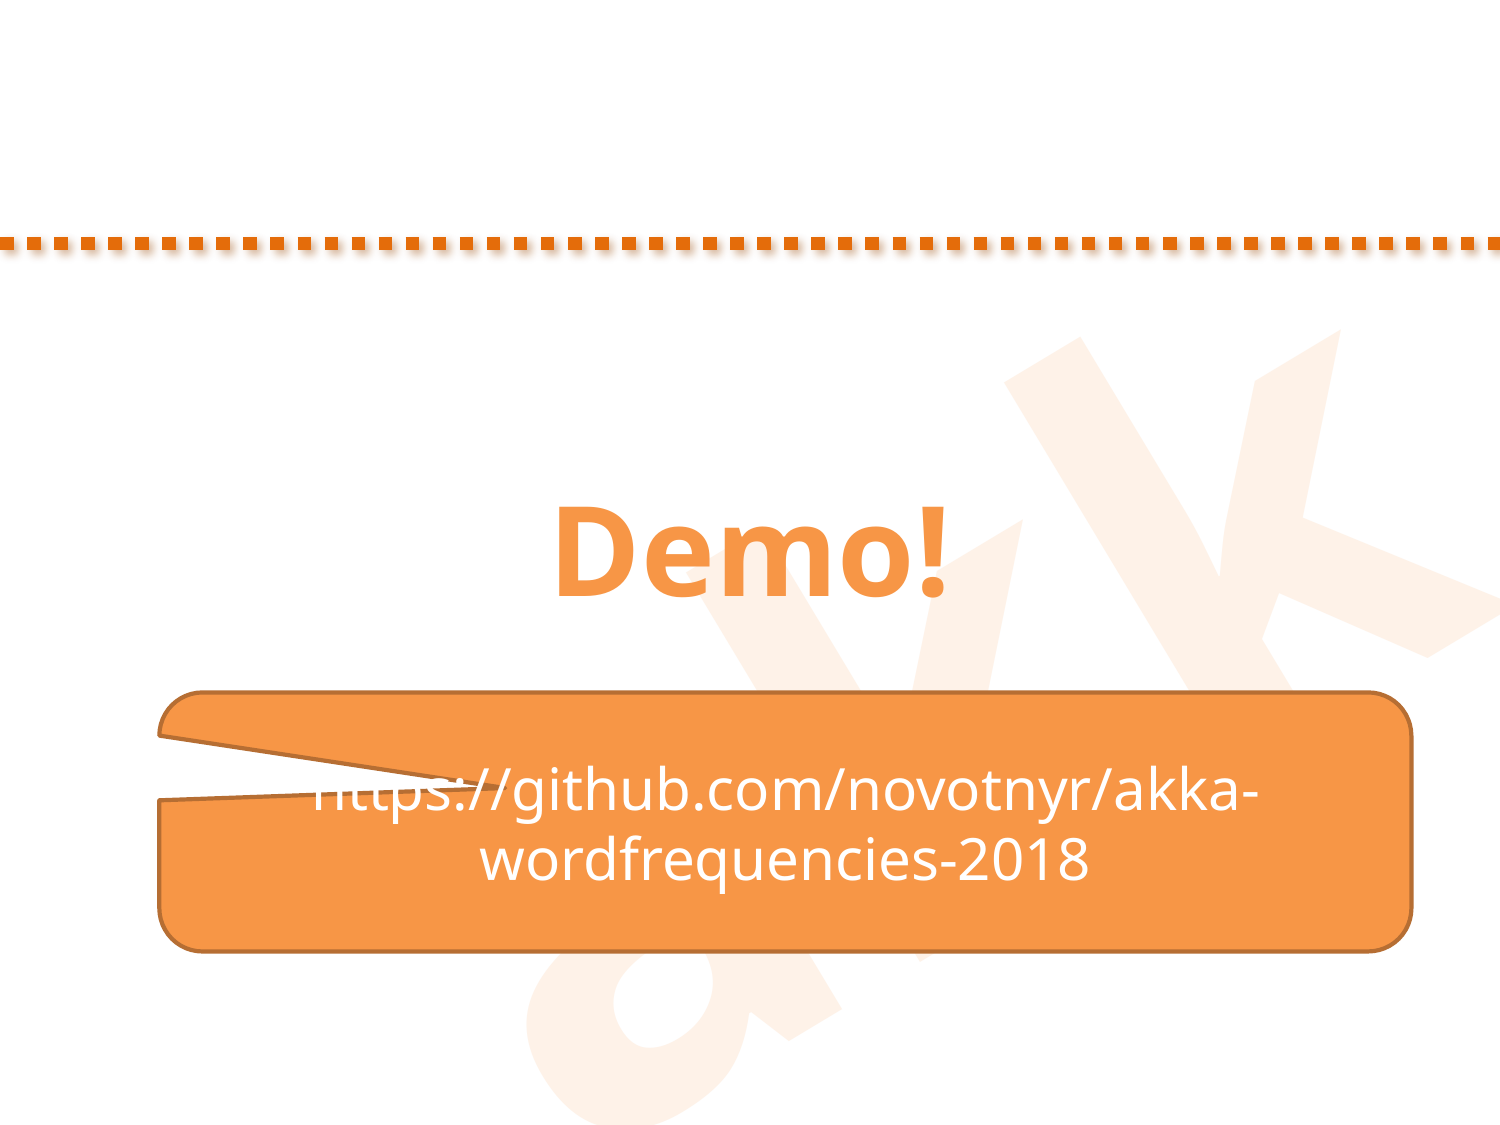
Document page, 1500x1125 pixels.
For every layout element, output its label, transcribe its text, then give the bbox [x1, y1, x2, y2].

text_box https://github.com/novotnyr/akka-wordfrequencies-2018 [157, 690, 1414, 954]
list Demo! [75, 262, 1425, 1005]
